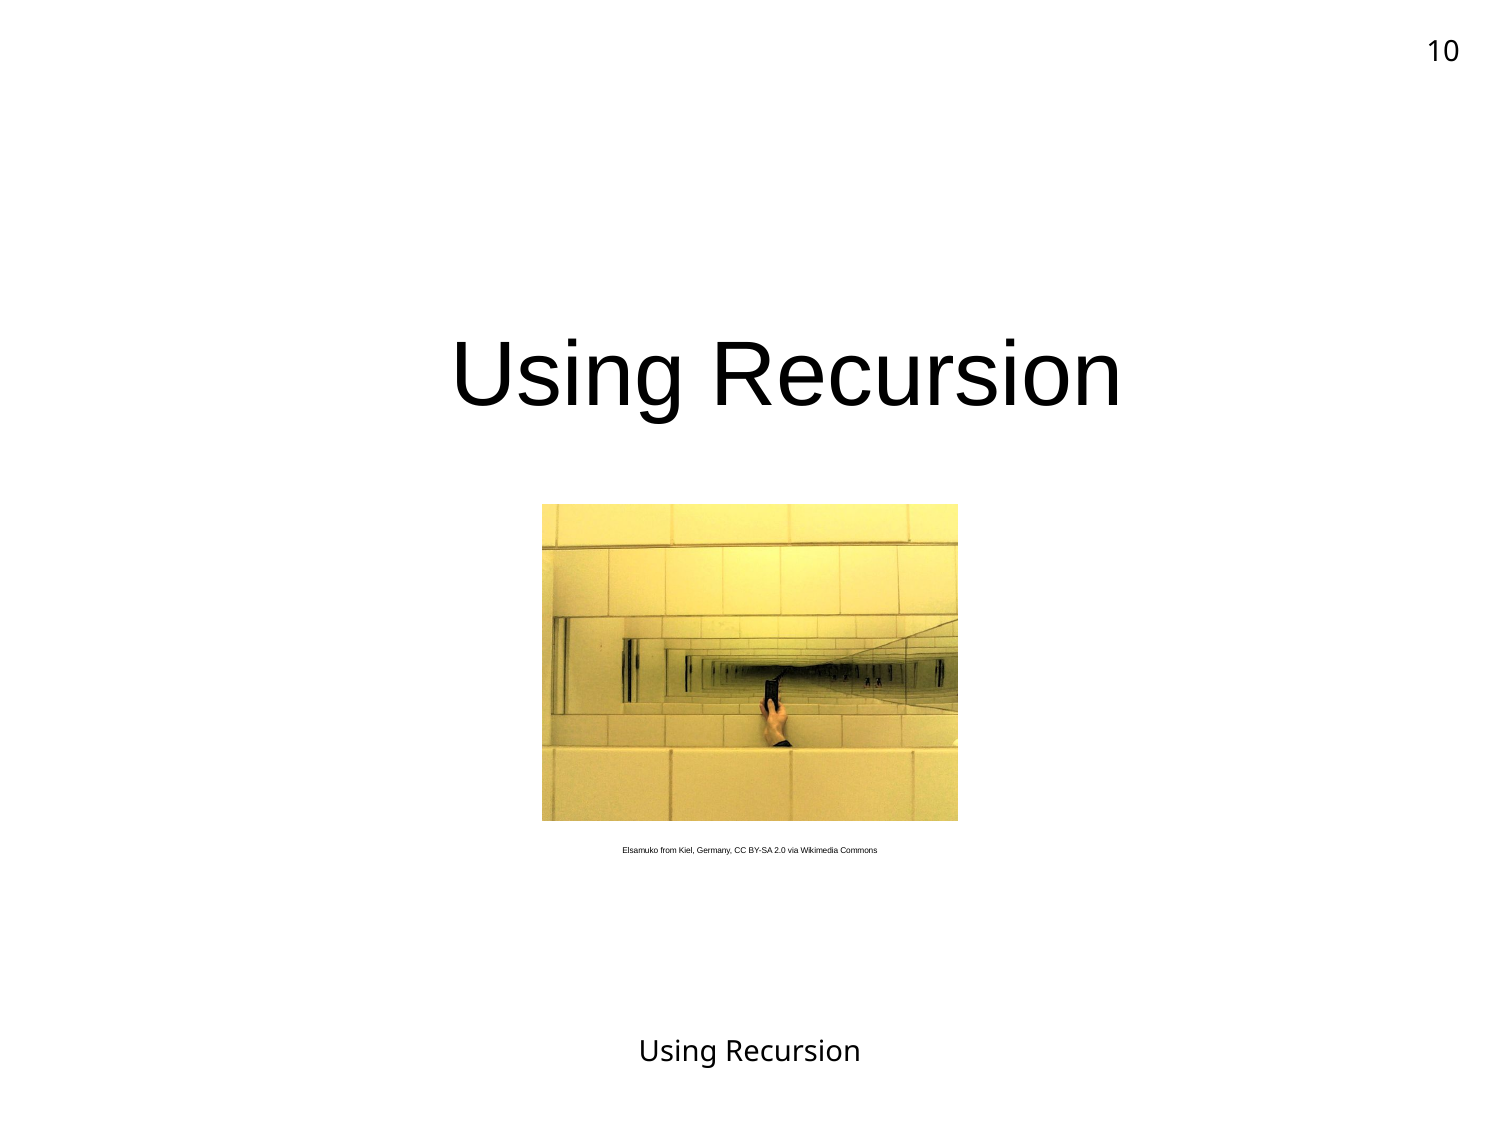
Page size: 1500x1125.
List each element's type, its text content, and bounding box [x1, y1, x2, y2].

title Using Recursion [150, 275, 1425, 463]
footer Using Recursion [512, 1024, 988, 1103]
text_box Elsamuko from Kiel, Germany, CC BY-SA 2.0 via Wikimedia Commons [542, 837, 958, 863]
slide_number 10 [1124, 24, 1476, 104]
picture [542, 504, 958, 821]
